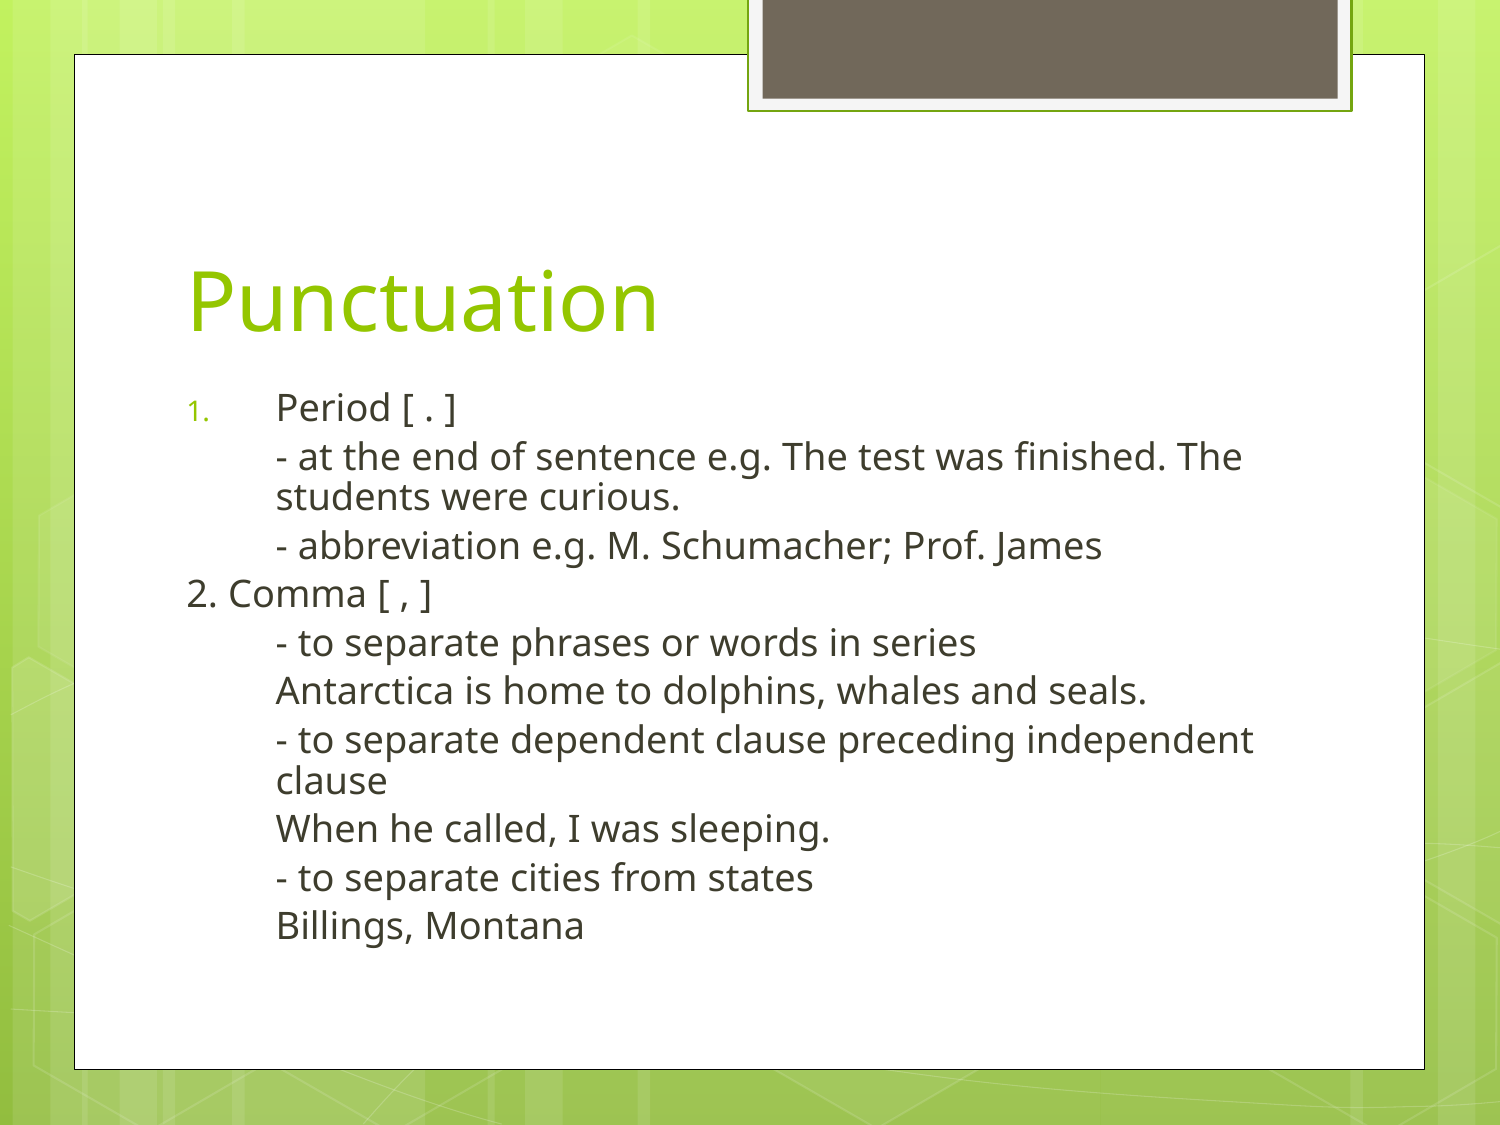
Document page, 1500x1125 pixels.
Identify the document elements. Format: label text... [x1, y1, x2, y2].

title Punctuation [171, 168, 1324, 357]
list Period [ . ] - at the end of sentence e.g. The test was finished. The students were curious. - abbreviation e.g. M. Schumacher; Prof. James 2. Comma [ , ] - to separate phrases or words in series Antarctica is home to dolphins, whales and seals. - to separate dependent clause preceding independent clause When he called, I was sleeping. - to separate cities from states Billings, Montana [171, 381, 1283, 957]
